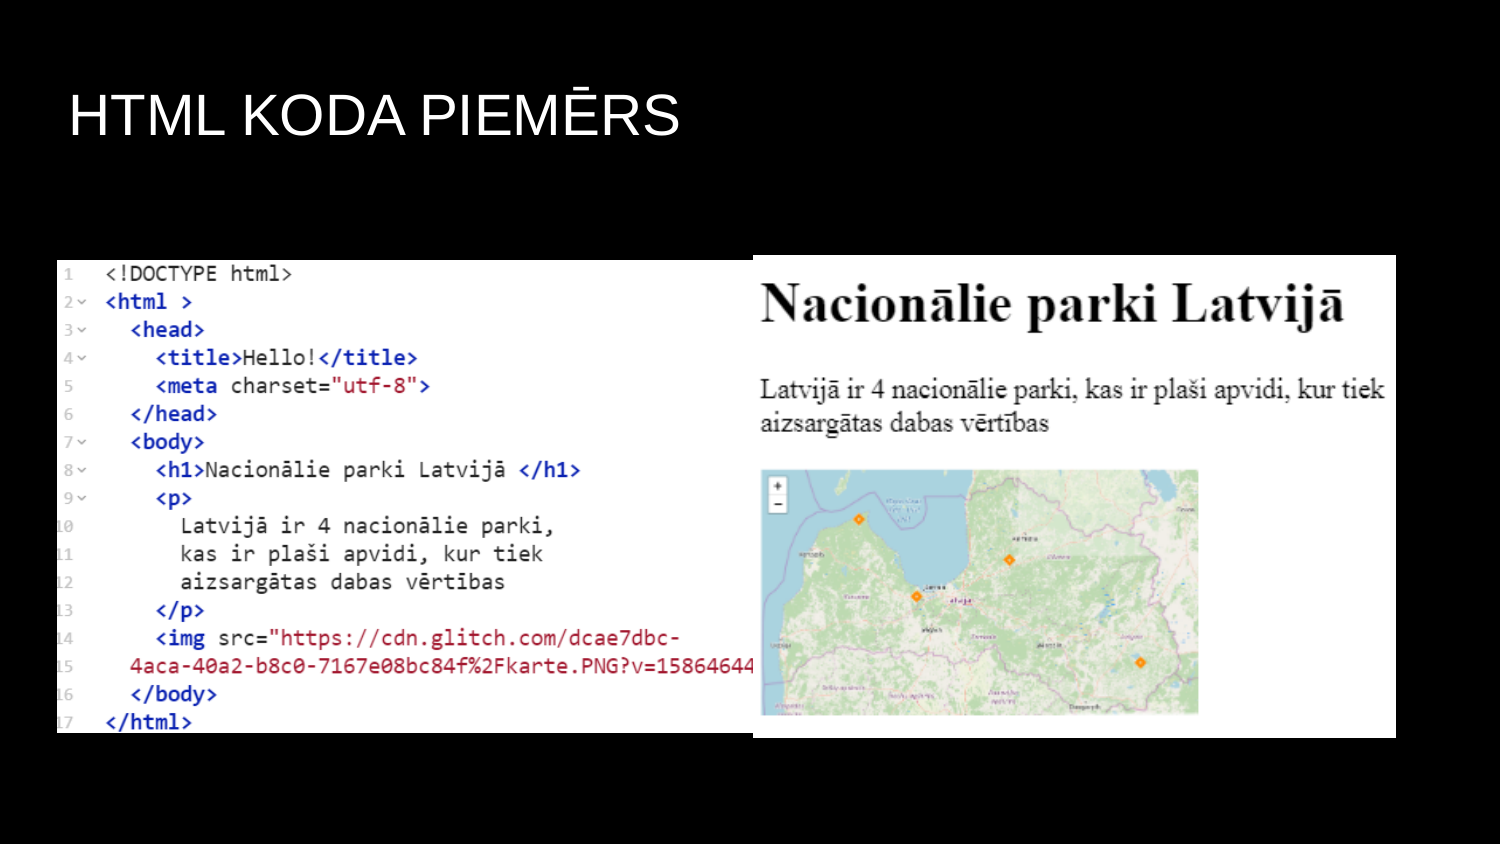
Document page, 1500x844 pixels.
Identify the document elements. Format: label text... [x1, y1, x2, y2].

text_box HTML KODA PIEMĒRS [57, 69, 1456, 164]
picture [57, 255, 1396, 738]
